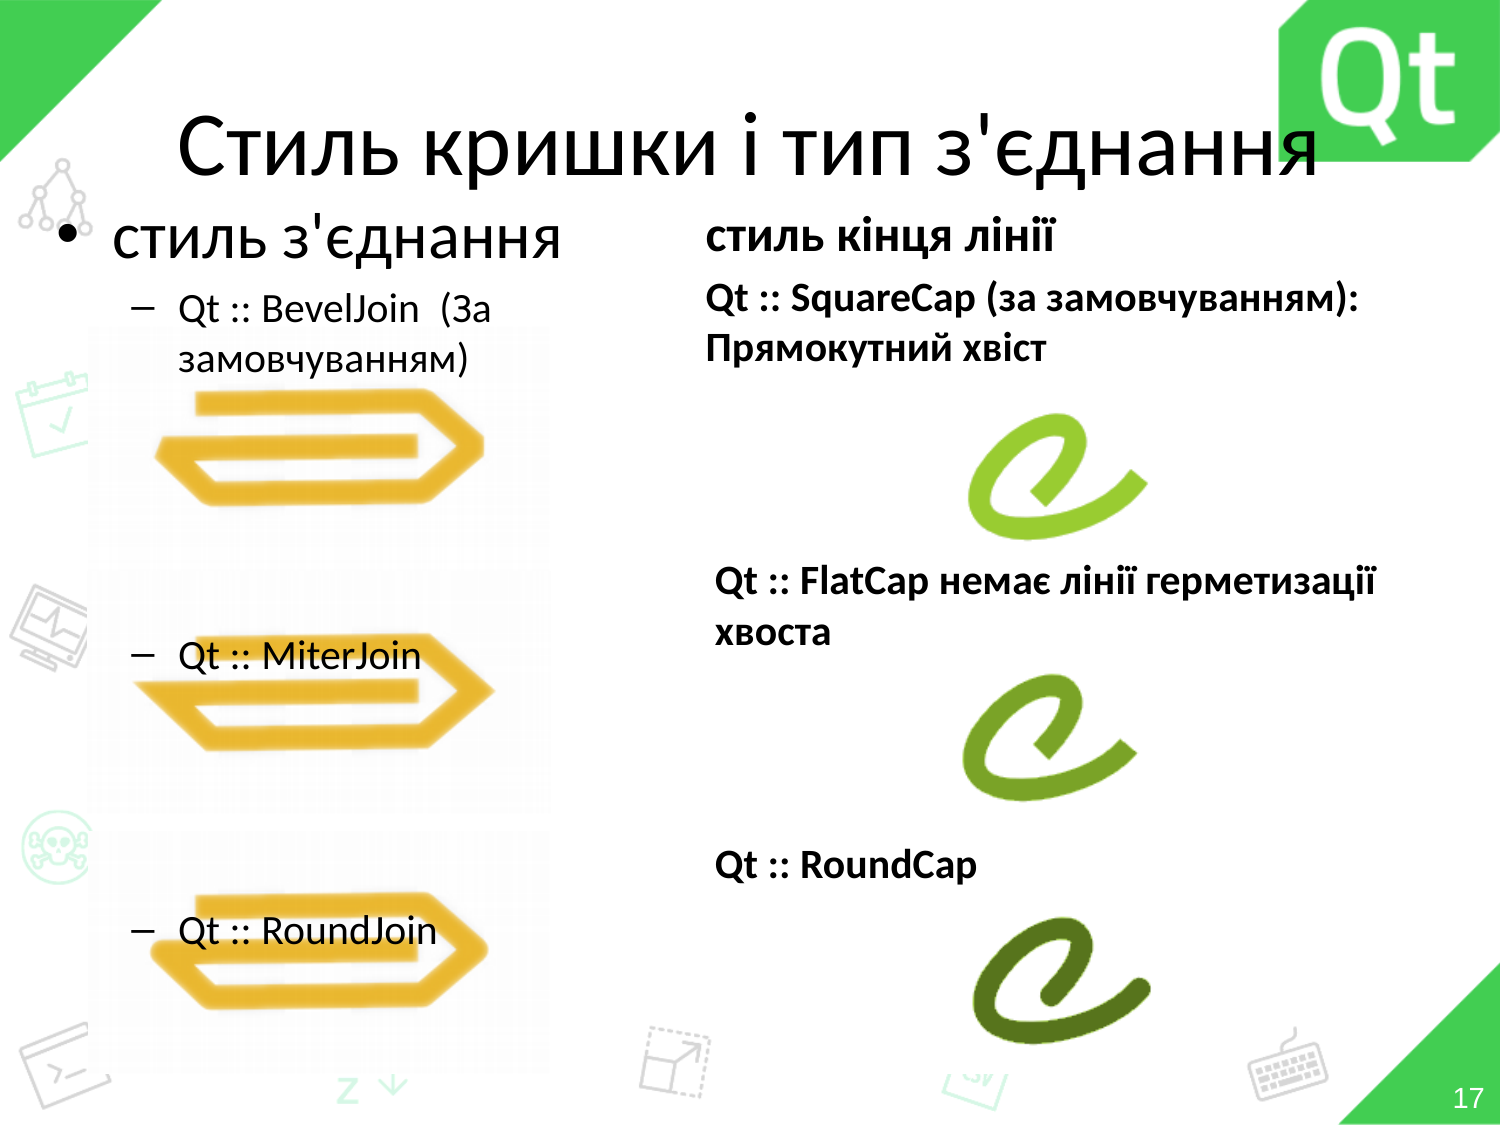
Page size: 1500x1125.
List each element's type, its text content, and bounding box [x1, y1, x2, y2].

picture [943, 881, 1176, 1074]
picture [0, 0, 1500, 1125]
list стиль з'єднання Qt :: BevelJoin (За замовчуванням) Qt :: MiterJoin Qt :: RoundJoin [41, 184, 609, 1047]
slide_number 17 [1257, 1069, 1500, 1125]
picture [938, 375, 1176, 569]
picture [933, 638, 1170, 832]
picture [87, 325, 551, 814]
text_box стиль кінця лінії Qt :: SquareCap (за замовчуванням): Прямокутний хвіст Qt :: FlatCap немає лінії герметизації хвоста Qt :: RoundCap [690, 194, 1447, 1084]
title Стиль кришки і тип з'єднання [75, 45, 1425, 233]
